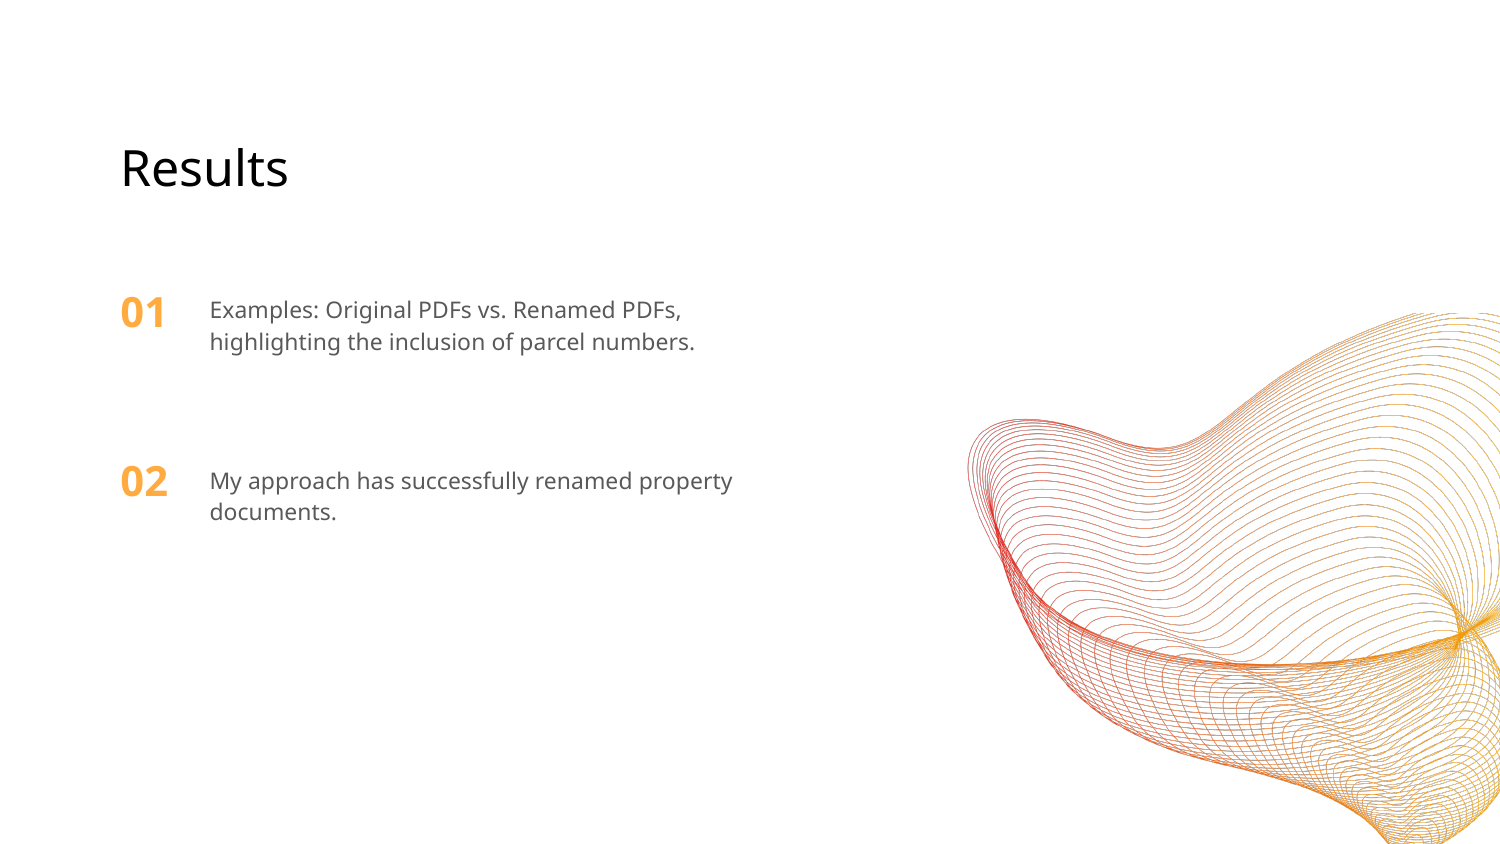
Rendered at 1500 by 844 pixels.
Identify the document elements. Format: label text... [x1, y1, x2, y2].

subtitle Examples: Original PDFs vs. Renamed PDFs, highlighting the inclusion of parcel numbers. [194, 276, 806, 431]
subtitle My approach has successfully renamed property documents. [194, 447, 806, 601]
title Results [105, 106, 806, 226]
picture [967, 313, 1500, 844]
